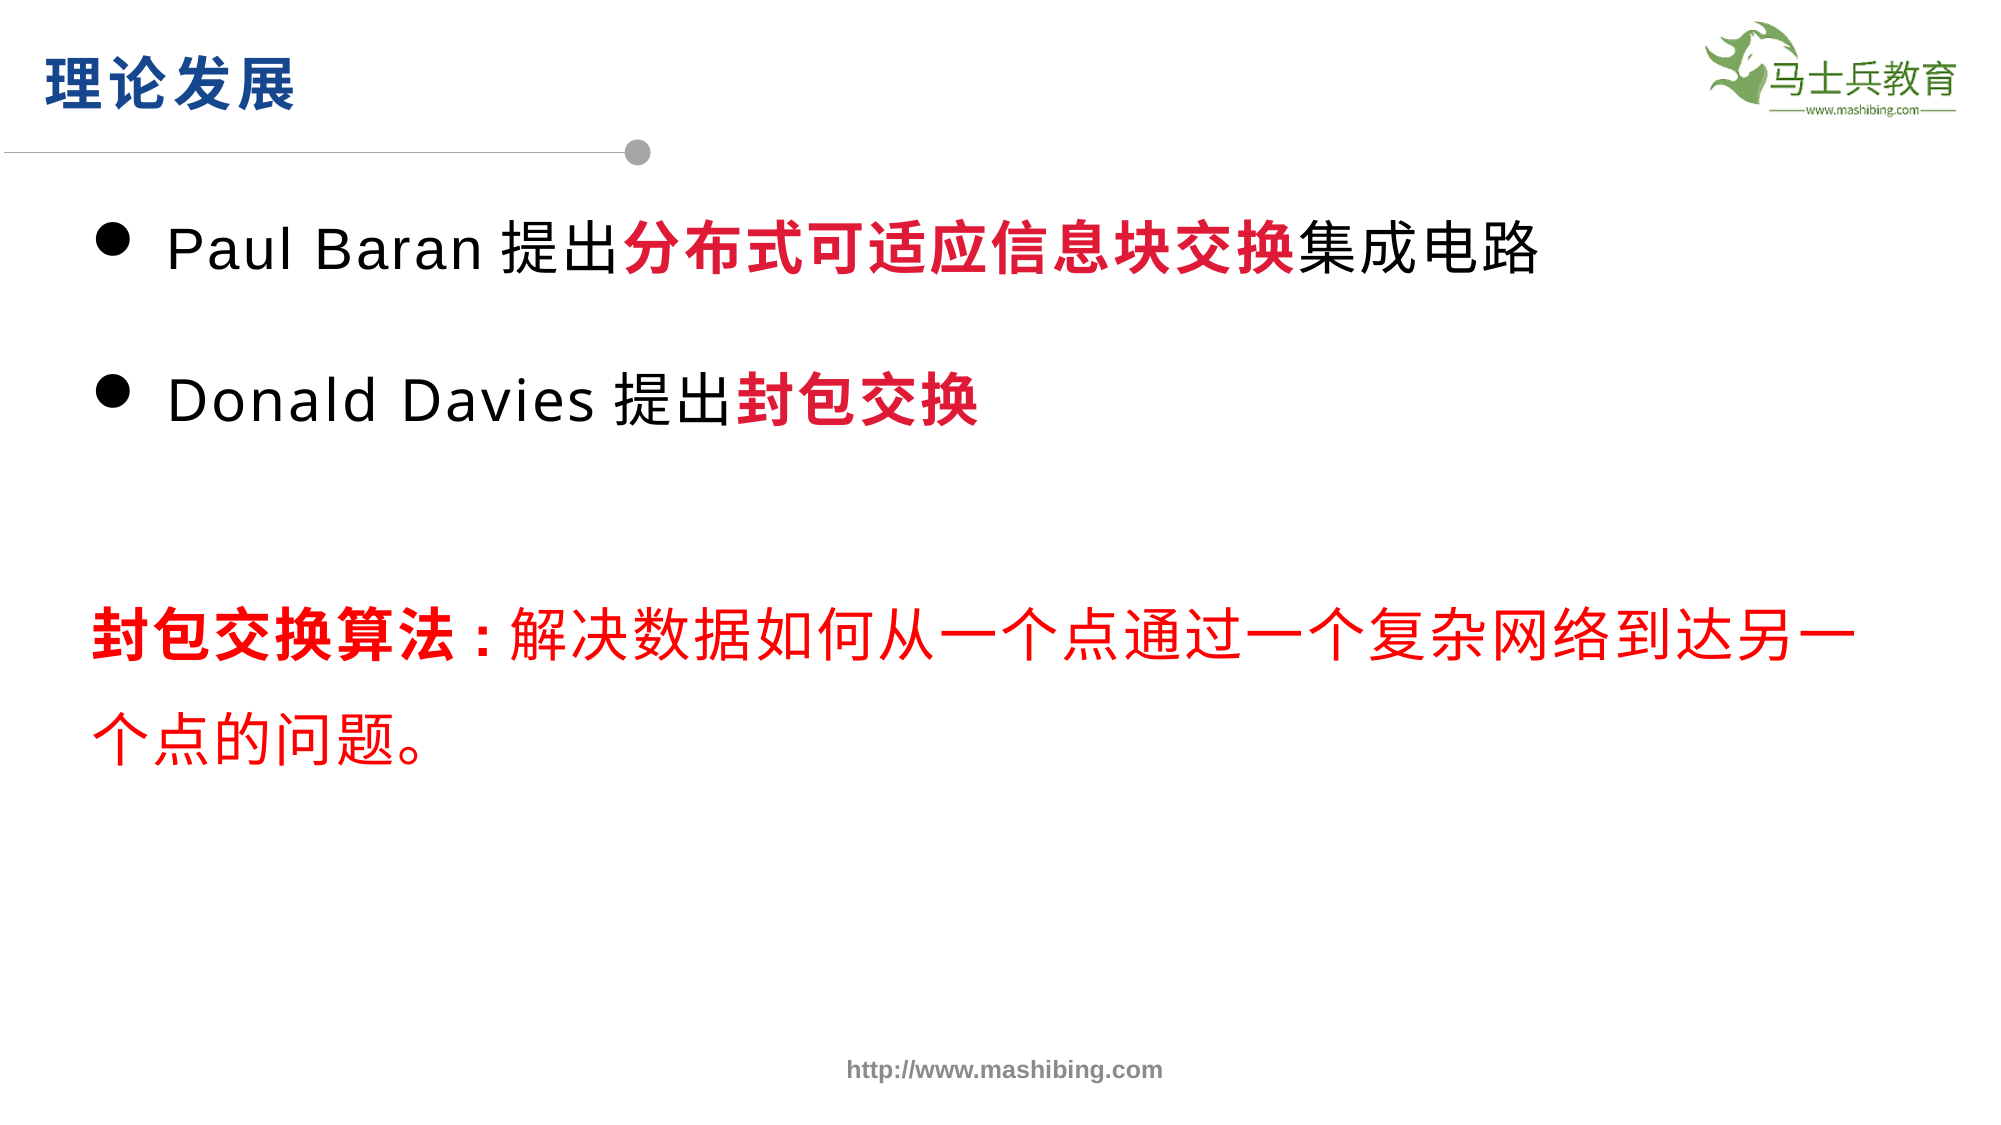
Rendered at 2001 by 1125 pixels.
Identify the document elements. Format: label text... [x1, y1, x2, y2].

list Paul Baran提出分布式可适应信息块交换集成电路 Donald Davies提出封包交换 封包交换算法:解决数据如何从一个点通过一个复杂网络到达另一个点的问题。 [76, 133, 1915, 890]
title 理论发展 [29, 24, 746, 141]
picture [1702, 21, 1975, 127]
